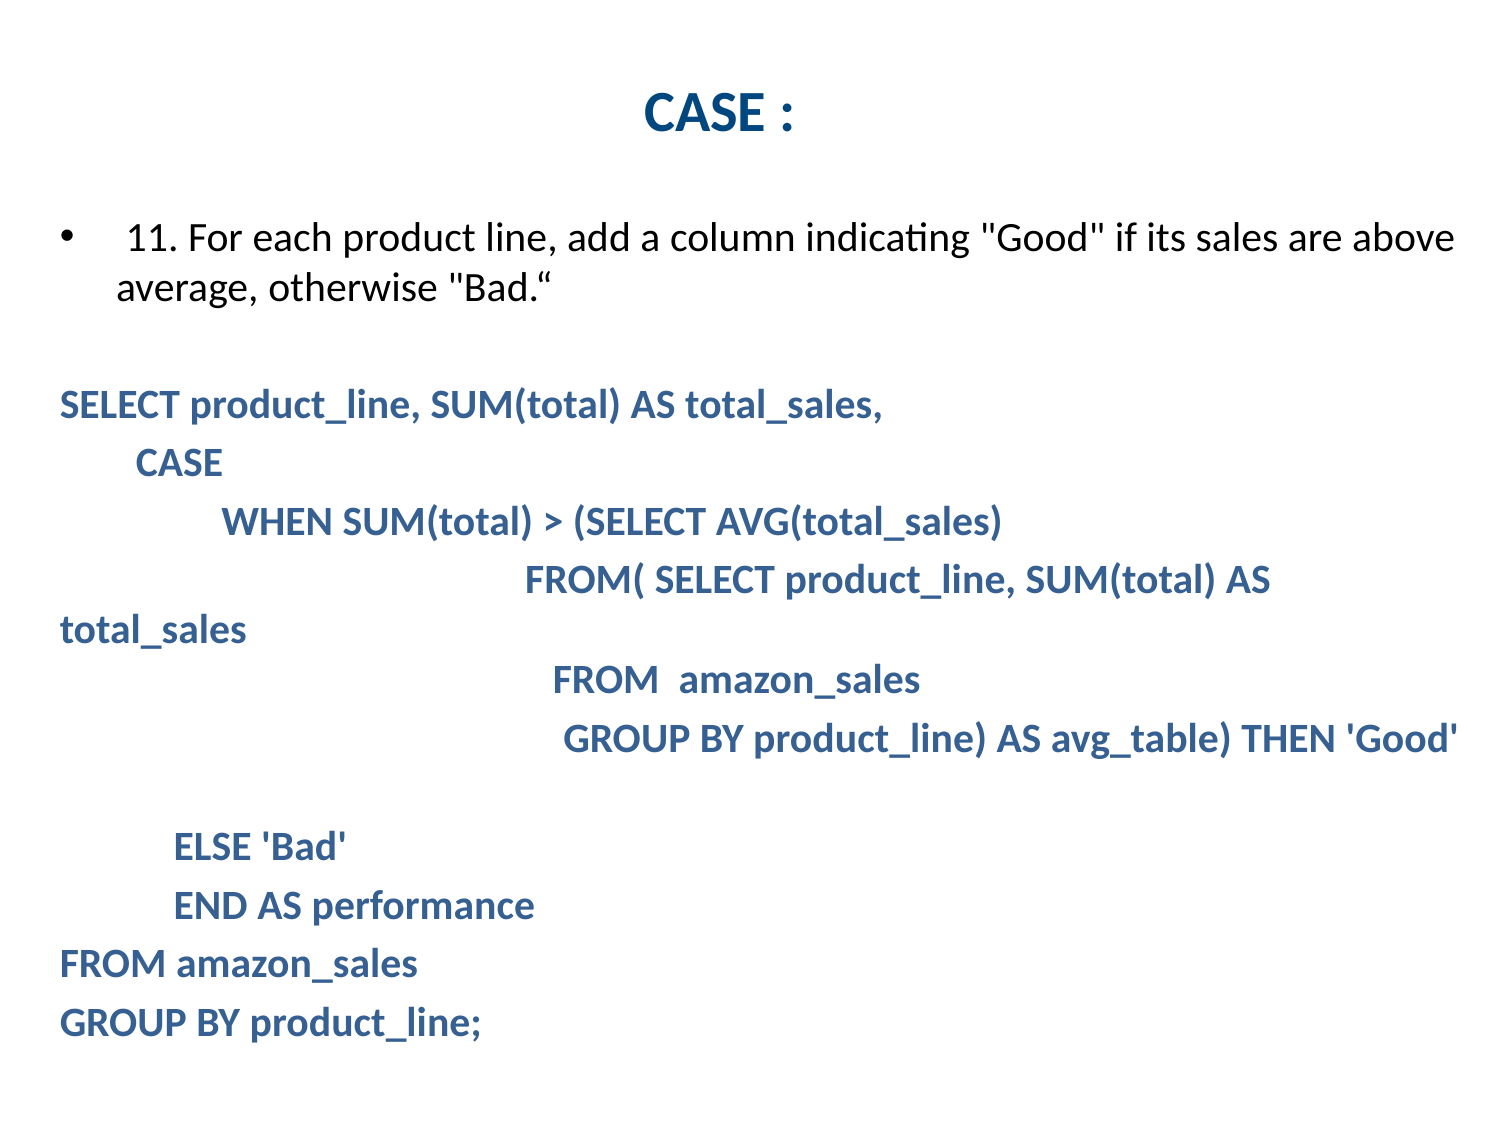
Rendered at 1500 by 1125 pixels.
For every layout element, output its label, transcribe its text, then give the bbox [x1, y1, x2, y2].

list 11. For each product line, add a column indicating "Good" if its sales are above average, otherwise "Bad.“ SELECT product_line, SUM(total) AS total_sales, CASE WHEN SUM(total) > (SELECT AVG(total_sales) FROM( SELECT product_line, SUM(total) AS total_sales FROM amazon_sales GROUP BY product_line) AS avg_table) THEN 'Good' ELSE 'Bad' END AS performance FROM amazon_sales GROUP BY product_line; [44, 202, 1480, 1125]
title CASE : [44, 14, 1395, 202]
